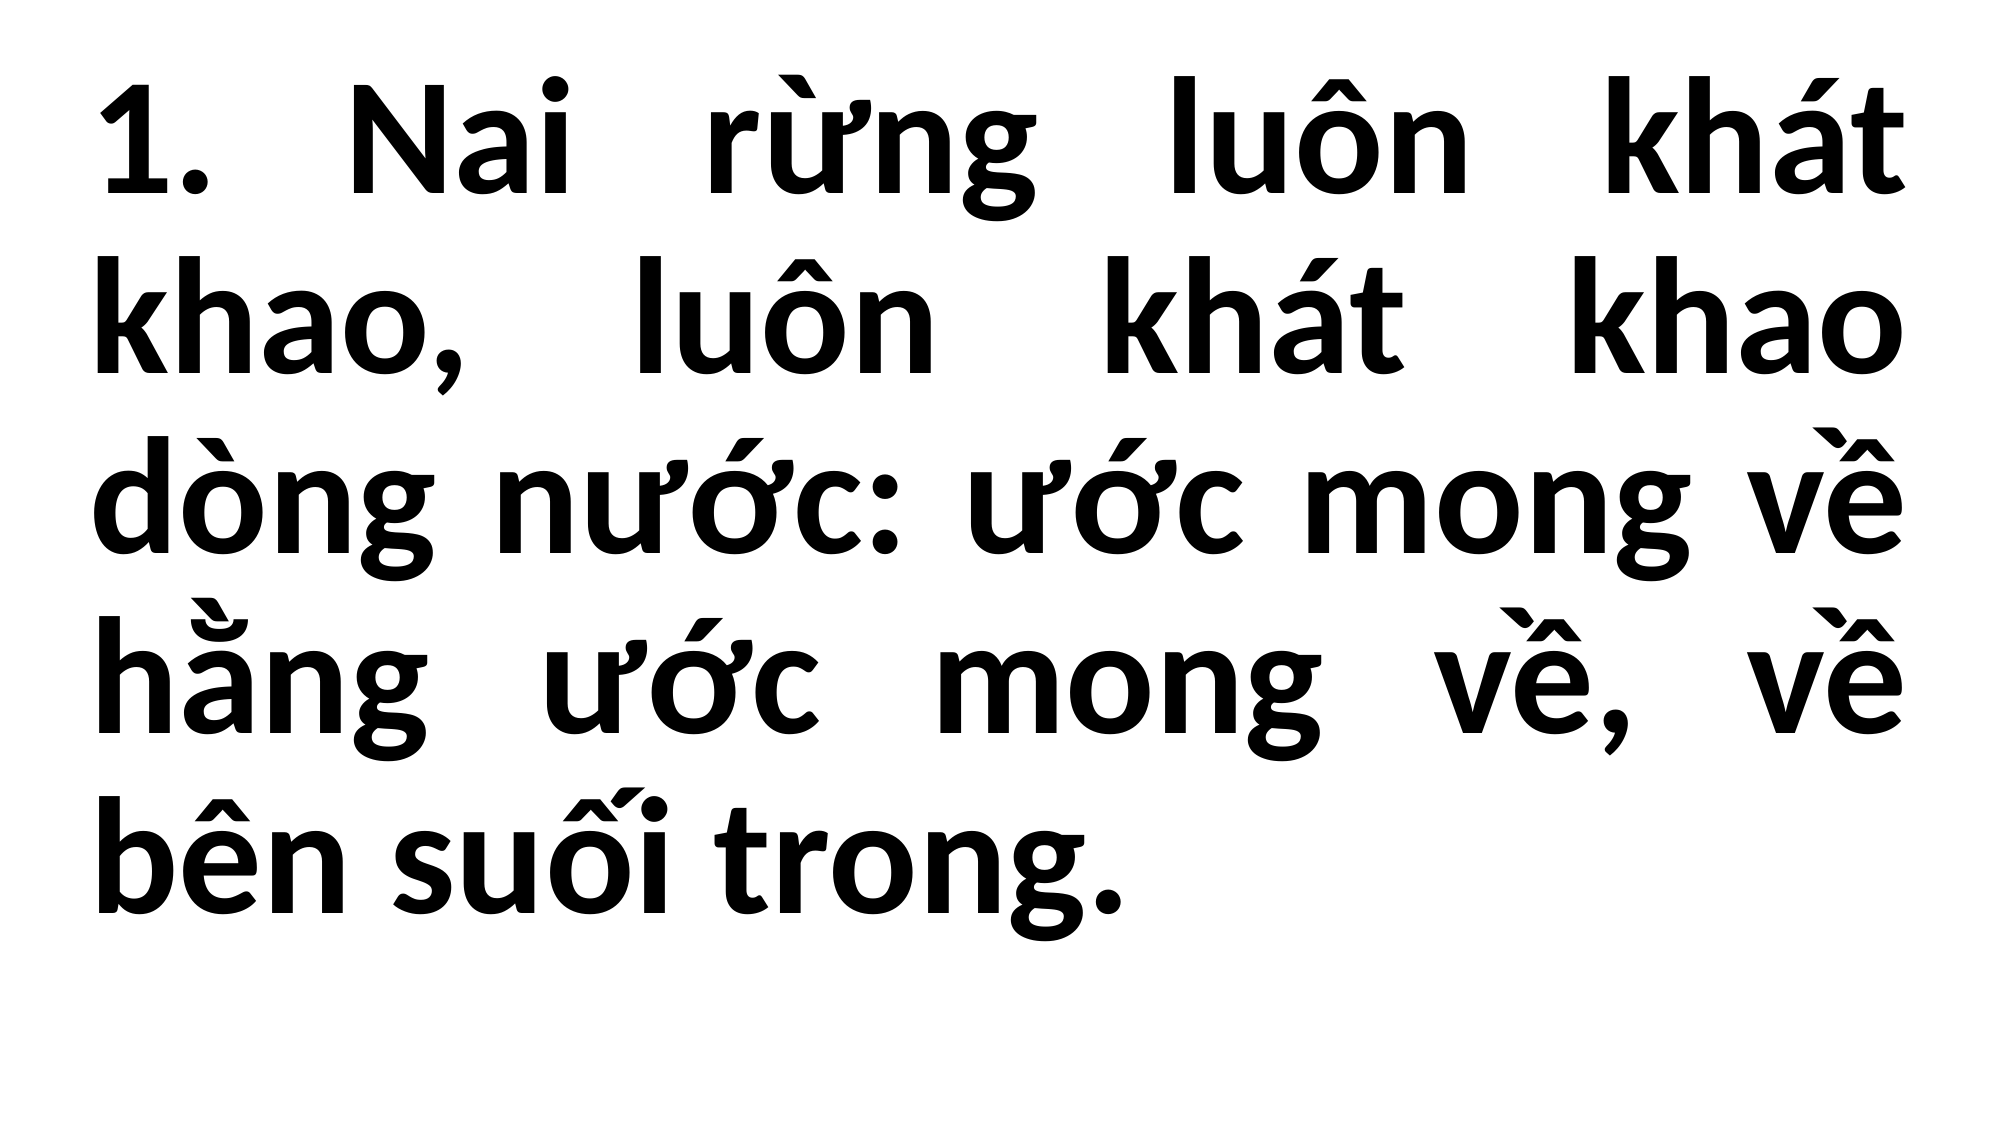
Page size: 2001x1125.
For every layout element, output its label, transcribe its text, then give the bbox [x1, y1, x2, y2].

list 1. Nai rừng luôn khát khao, luôn khát khao dòng nước: ước mong về hằng ước mong về, về bên suối trong. [74, 42, 1925, 757]
